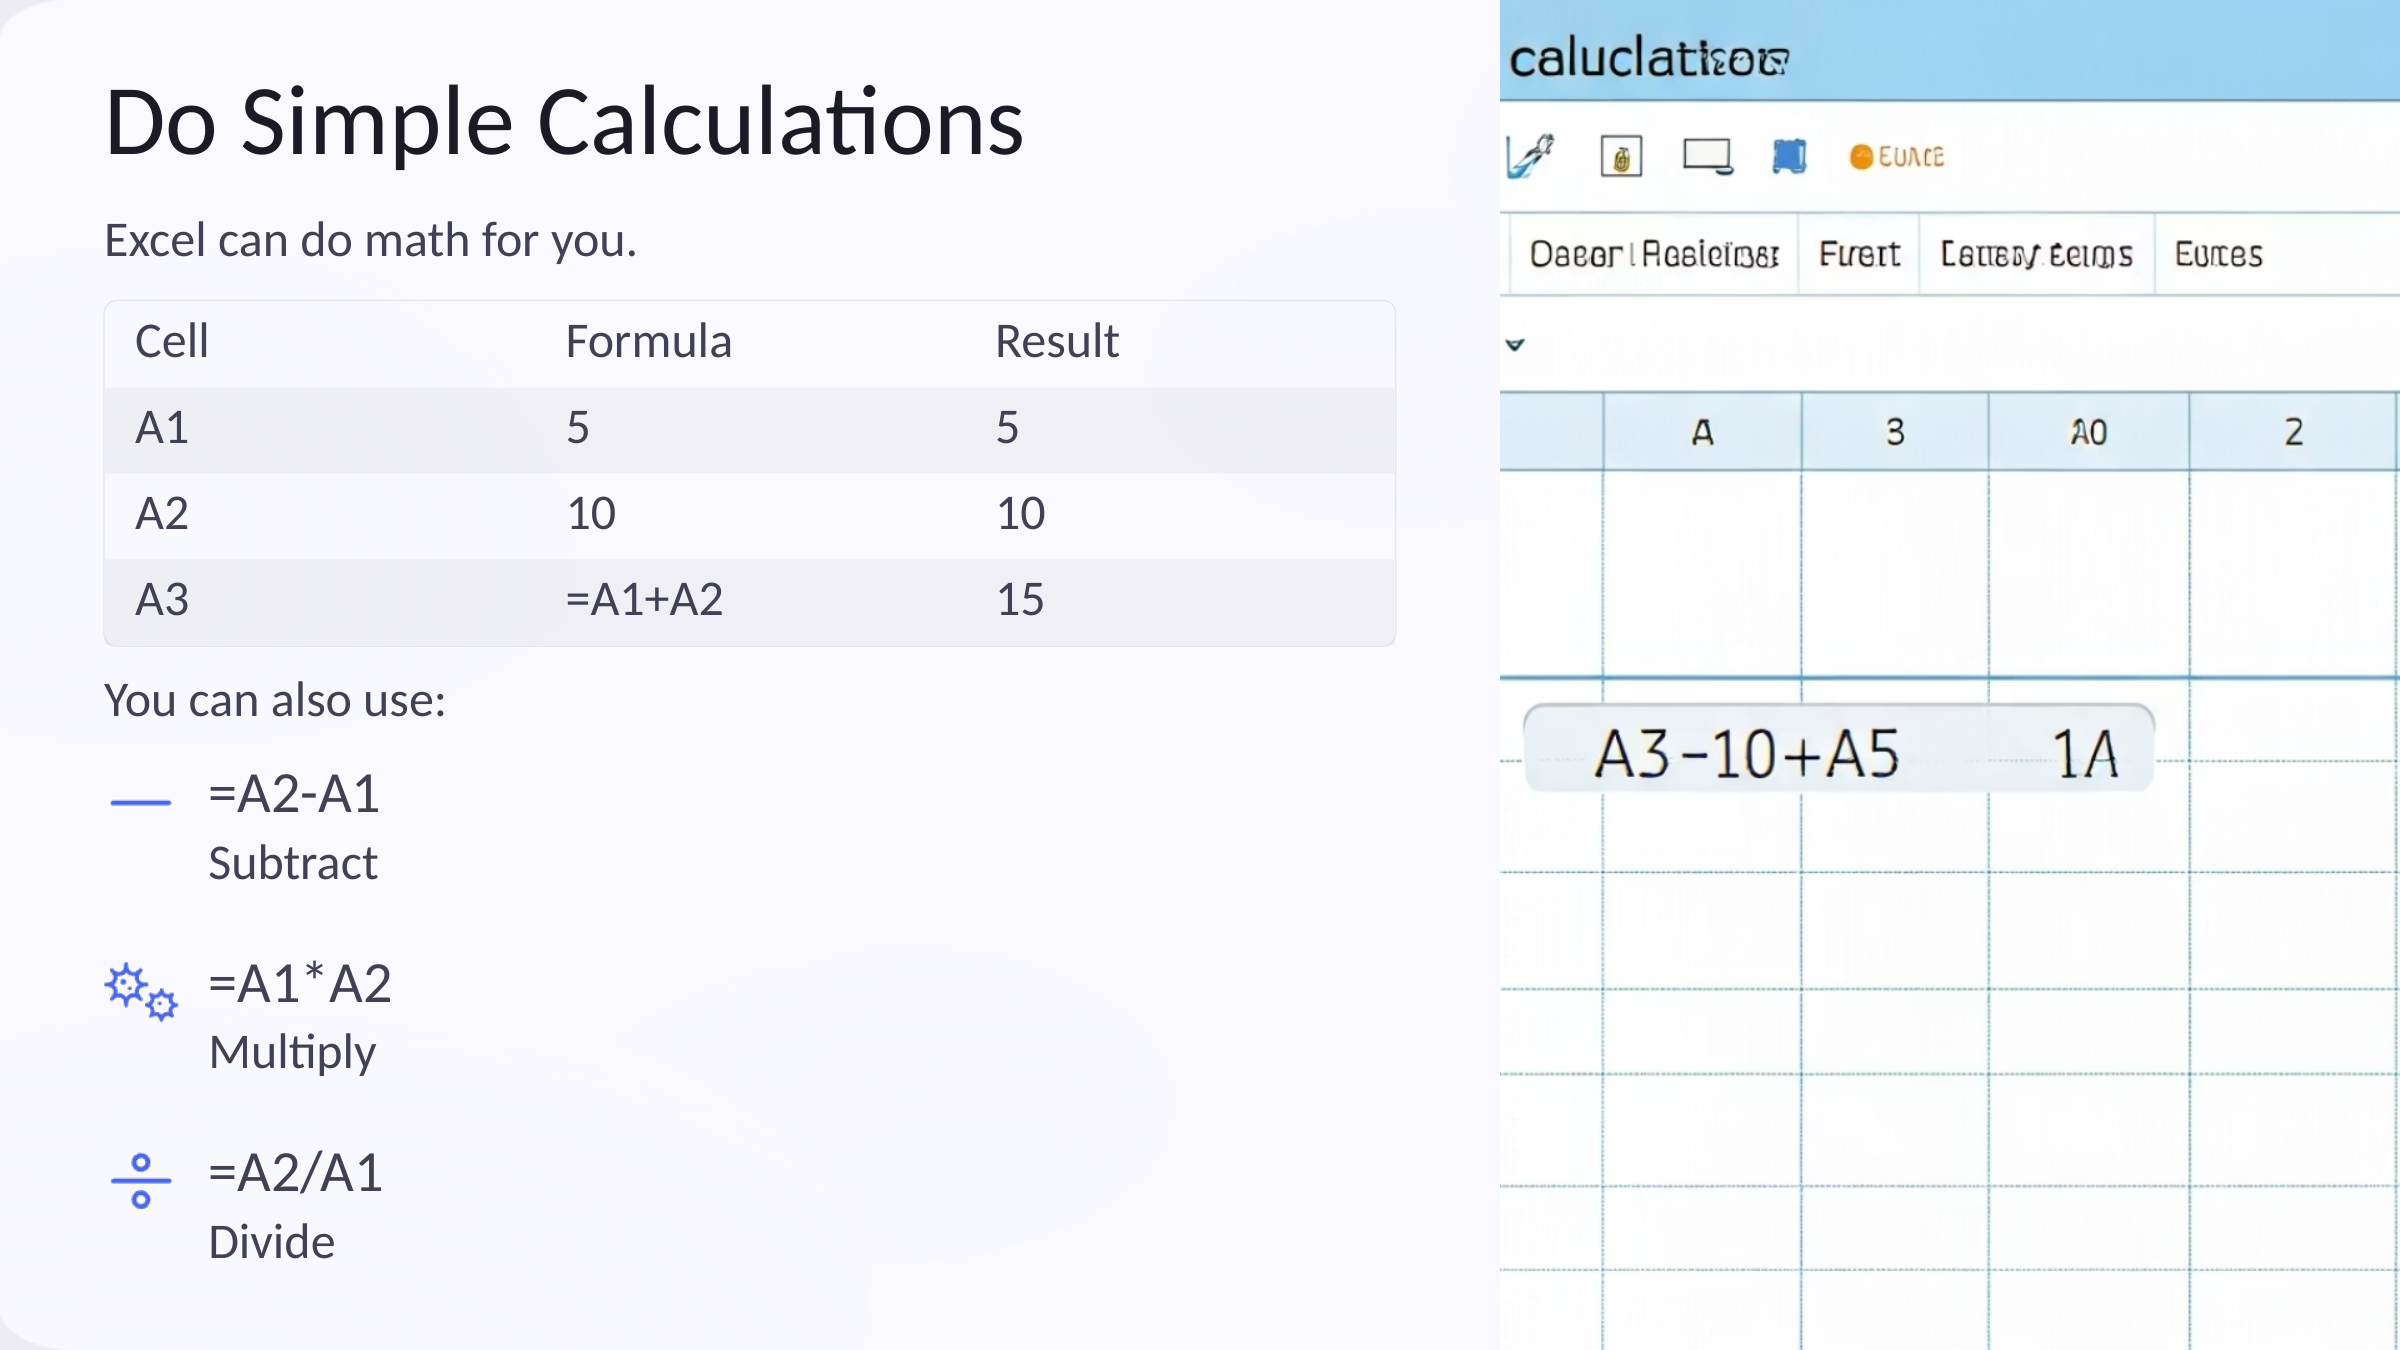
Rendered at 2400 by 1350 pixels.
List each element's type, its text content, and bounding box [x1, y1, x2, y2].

text_box =A2-A1 [208, 778, 581, 826]
picture [104, 955, 179, 1030]
text_box [105, 559, 1395, 646]
text_box [105, 387, 1395, 473]
text_box A1 [135, 406, 505, 455]
text_box =A1+A2 [565, 578, 935, 626]
text_box =A1*A2 [208, 967, 581, 1015]
text_box A2 [135, 492, 505, 541]
text_box A3 [135, 578, 505, 626]
text_box Divide [208, 1221, 1396, 1269]
text_box 5 [995, 406, 1365, 455]
text_box 10 [565, 492, 935, 541]
text_box [105, 301, 1395, 387]
text_box Cell [135, 320, 505, 369]
text_box =A2/A1 [208, 1156, 581, 1204]
picture [104, 1144, 179, 1219]
text_box 10 [995, 492, 1365, 541]
text_box Excel can do math for you. [104, 219, 1396, 267]
picture [1499, 0, 2400, 1350]
text_box 15 [995, 578, 1365, 626]
picture [104, 766, 179, 841]
text_box Multiply [208, 1032, 1396, 1080]
text_box You can also use: [104, 679, 1396, 728]
text_box 5 [565, 406, 935, 455]
text_box Formula [565, 320, 935, 369]
text_box Subtract [208, 842, 1396, 891]
text_box [105, 473, 1395, 559]
text_box Do Simple Calculations [104, 81, 919, 175]
text_box Result [995, 320, 1365, 369]
